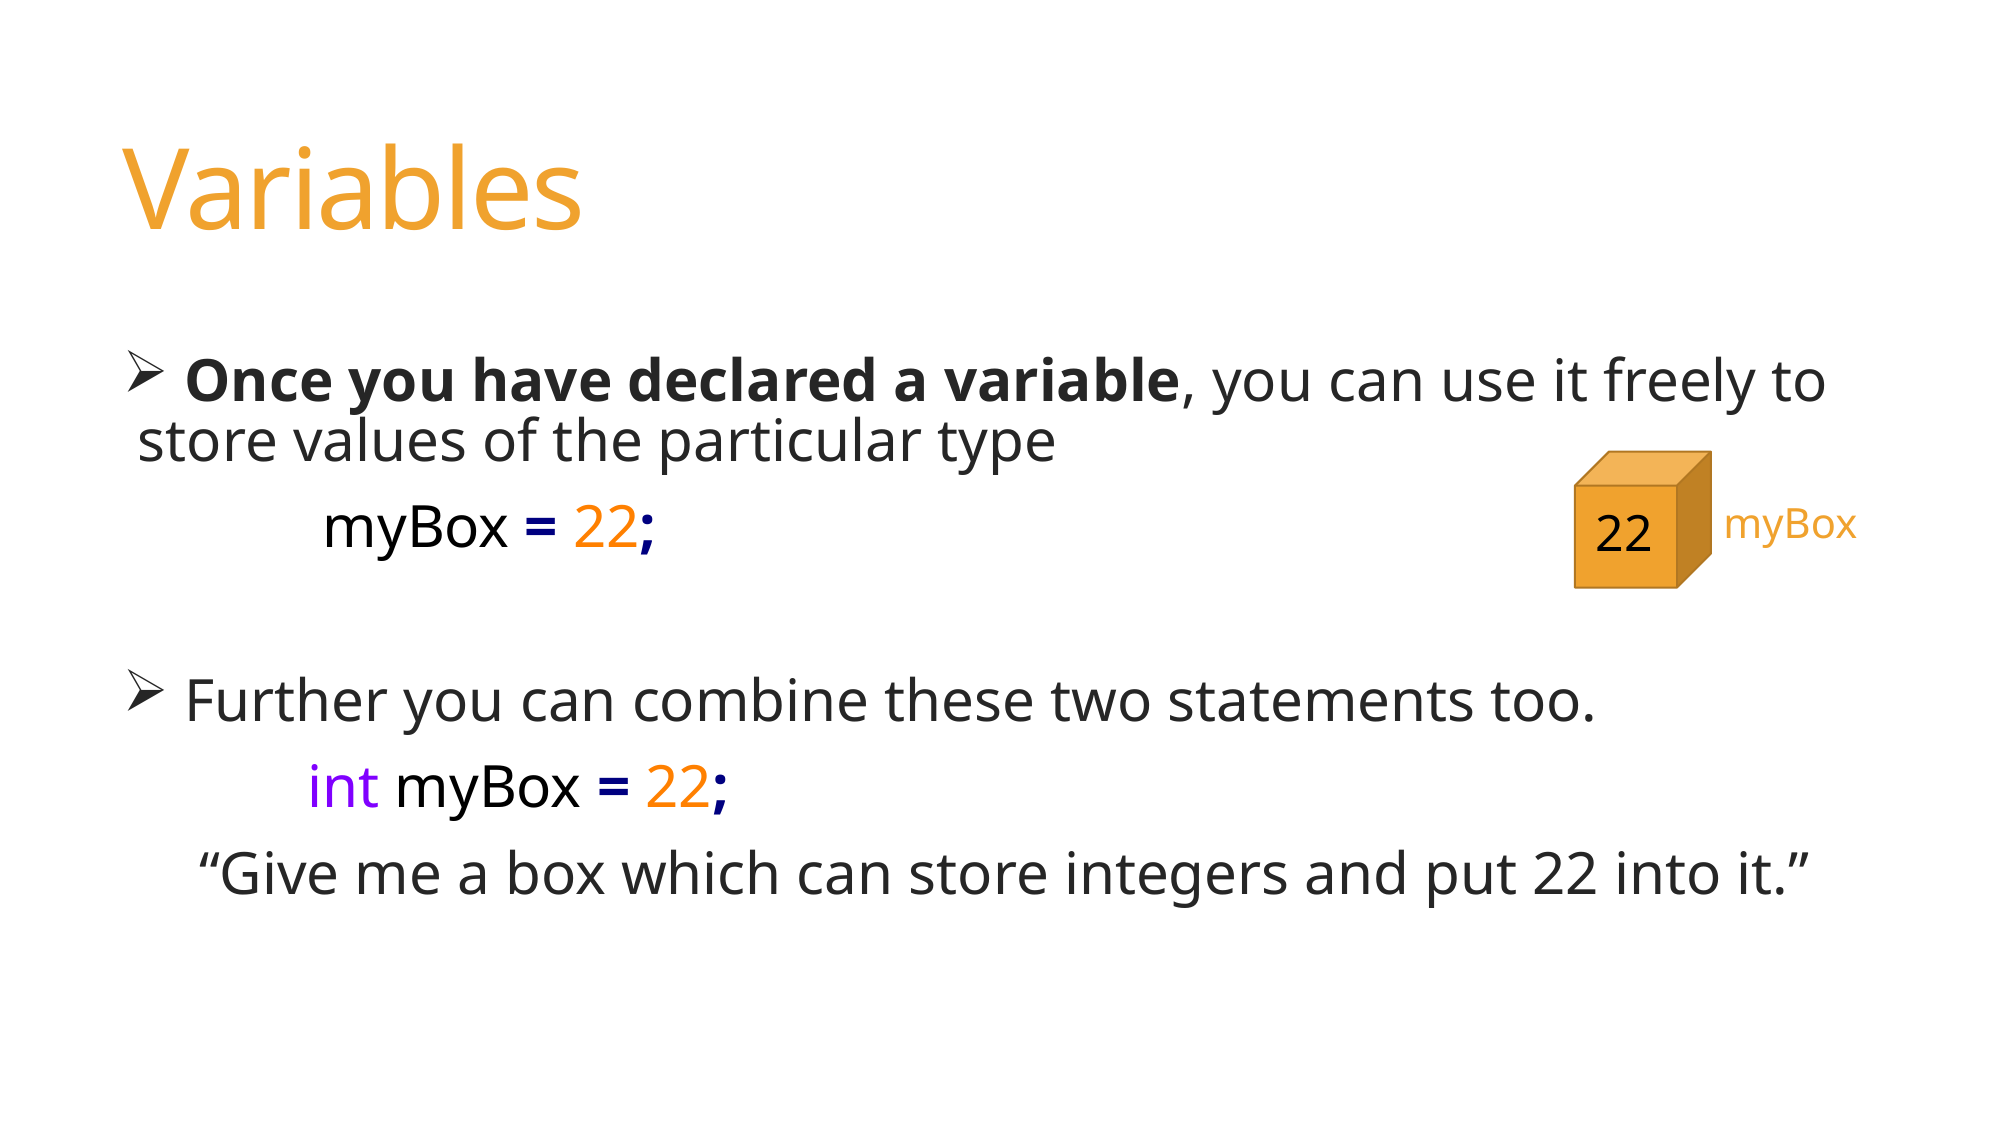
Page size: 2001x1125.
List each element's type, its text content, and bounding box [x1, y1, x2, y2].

text_box [1573, 450, 1712, 589]
list Once you have declared a variable, you can use it freely to store values of the particular type myBox = 22; Further you can combine these two statements too. int myBox = 22; “Give me a box which can store integers and put 22 into it.” [107, 331, 1875, 960]
text_box Variables [107, 58, 1875, 331]
text_box myBox [1708, 489, 1875, 555]
text_box 22 [1580, 493, 1668, 569]
